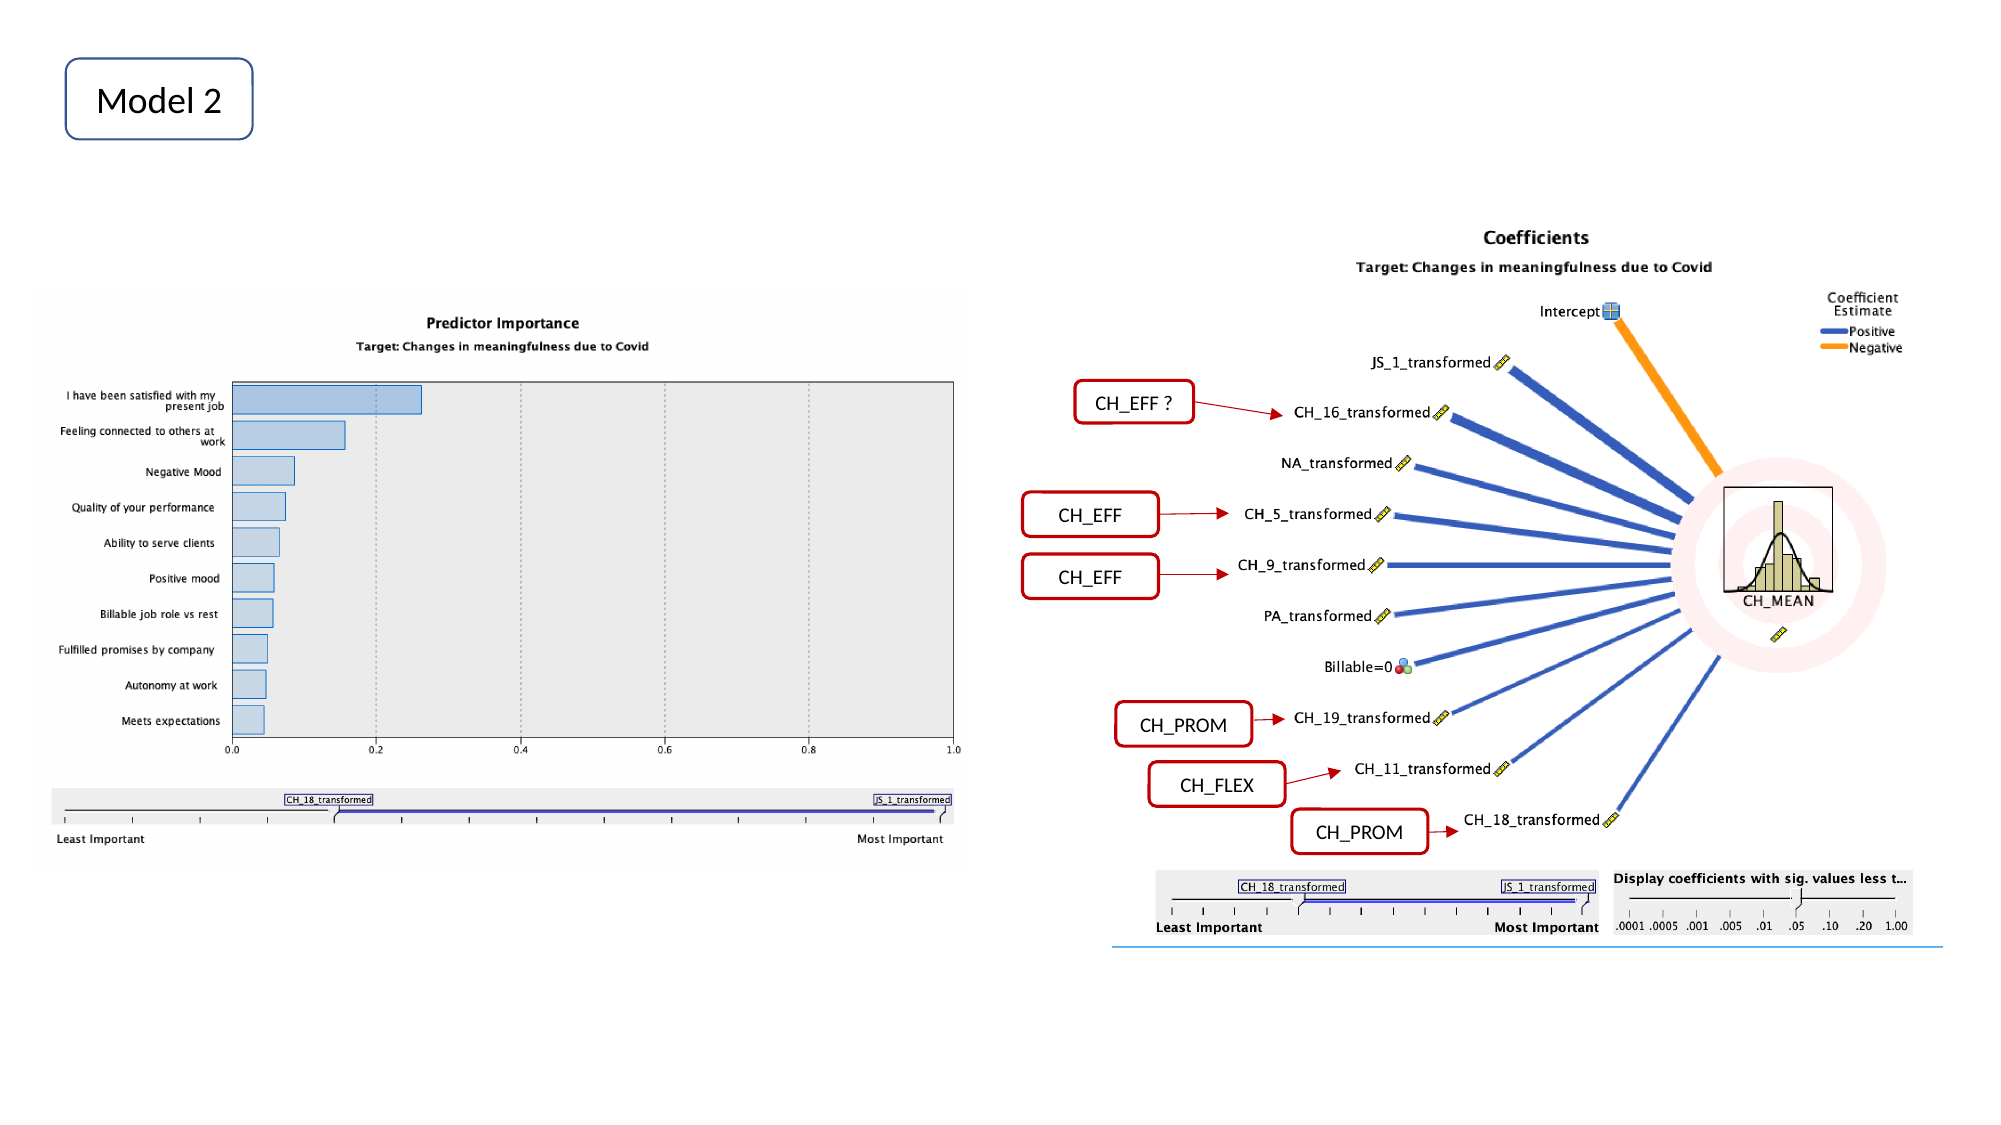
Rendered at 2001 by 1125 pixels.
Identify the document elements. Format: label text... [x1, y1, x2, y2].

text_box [1285, 770, 1342, 784]
text_box CH_EFF ? [1073, 379, 1111, 424]
text_box CH_EFF [1021, 552, 1111, 600]
text_box CH_EFF [1021, 490, 1111, 538]
picture [1111, 209, 1944, 948]
text_box Model 2 [64, 57, 254, 141]
picture [29, 288, 969, 874]
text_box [1193, 401, 1284, 416]
